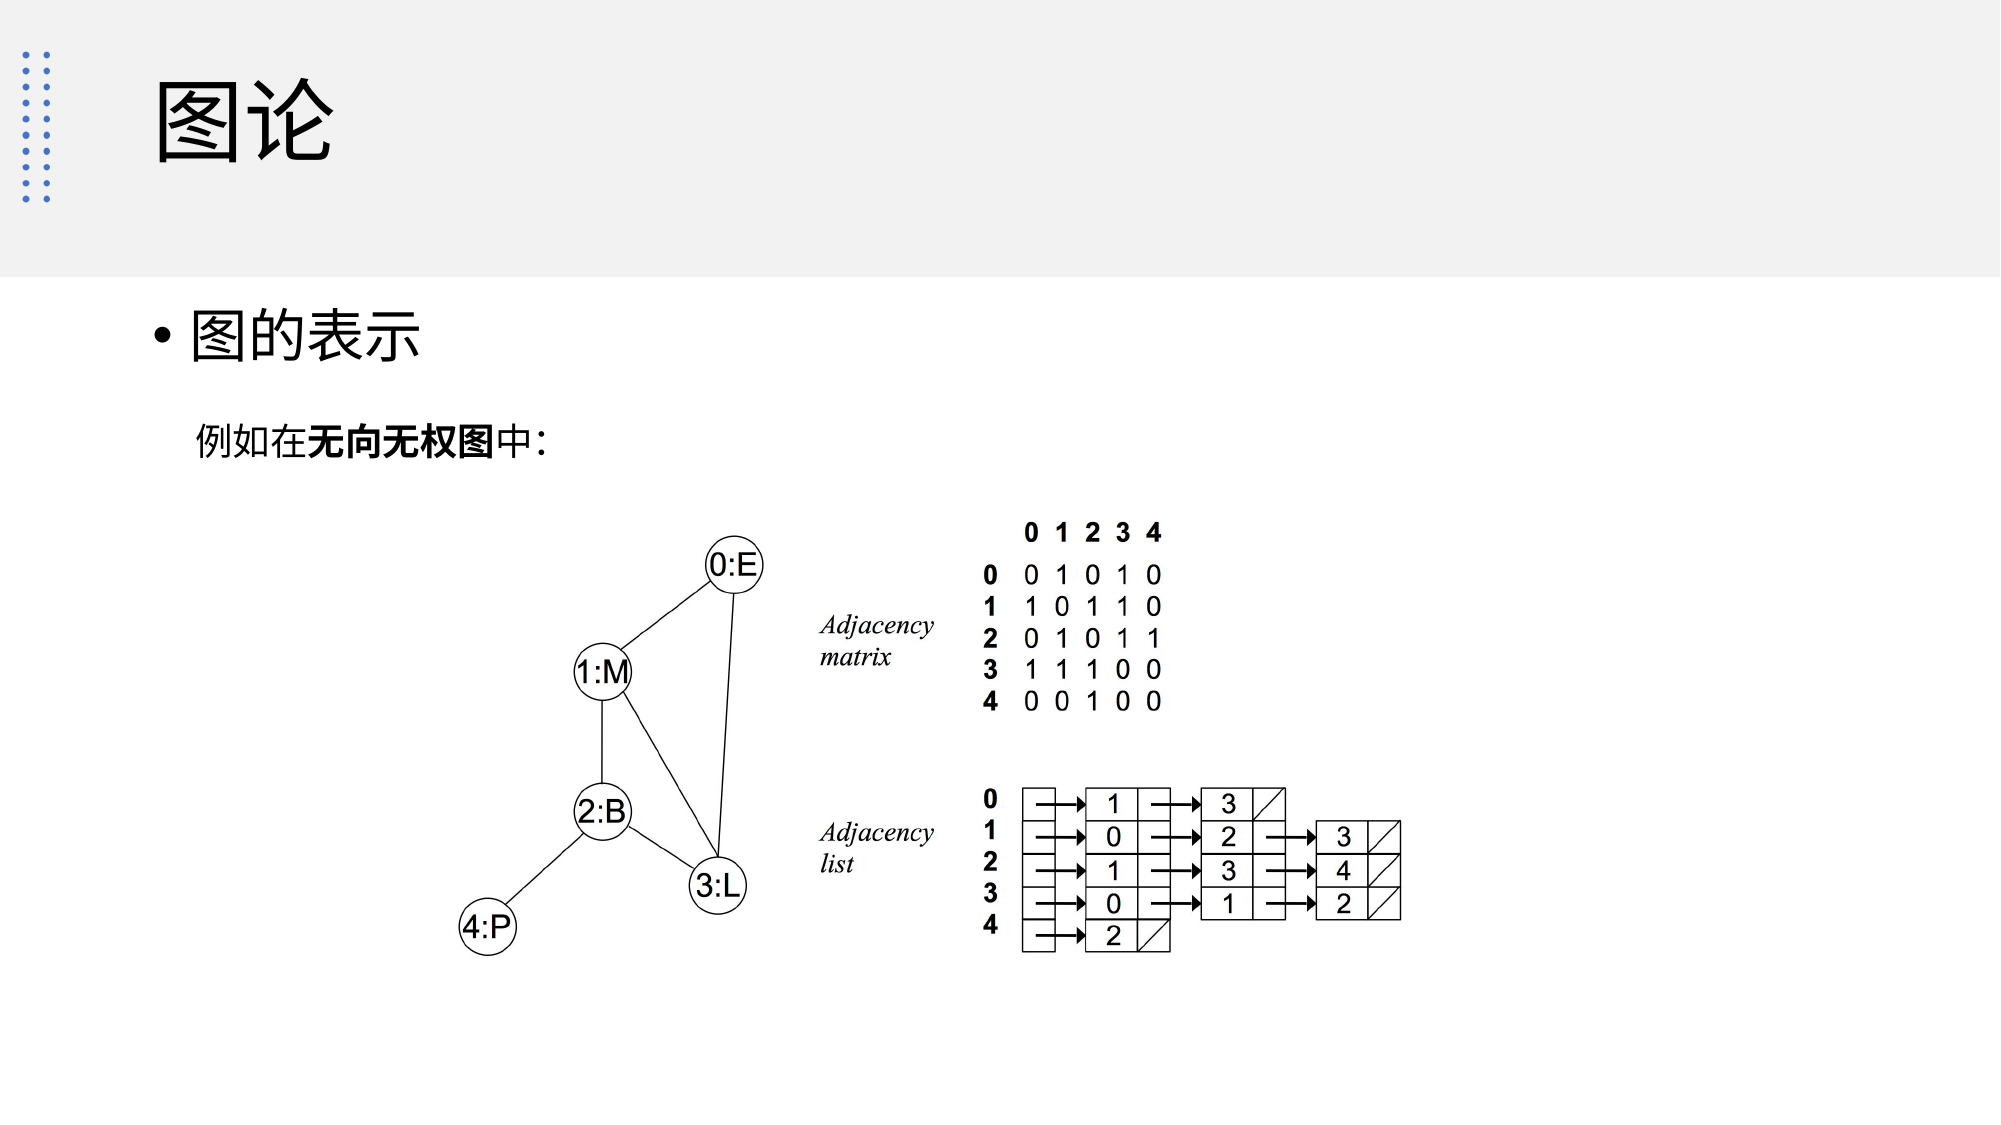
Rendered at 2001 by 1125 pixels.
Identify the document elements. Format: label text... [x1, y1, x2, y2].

list 图的表示 [137, 299, 1863, 407]
title 图论 [137, 17, 1863, 235]
picture [445, 474, 1416, 986]
text_box 例如在无向无权图中： [180, 410, 585, 470]
picture [17, 43, 56, 209]
